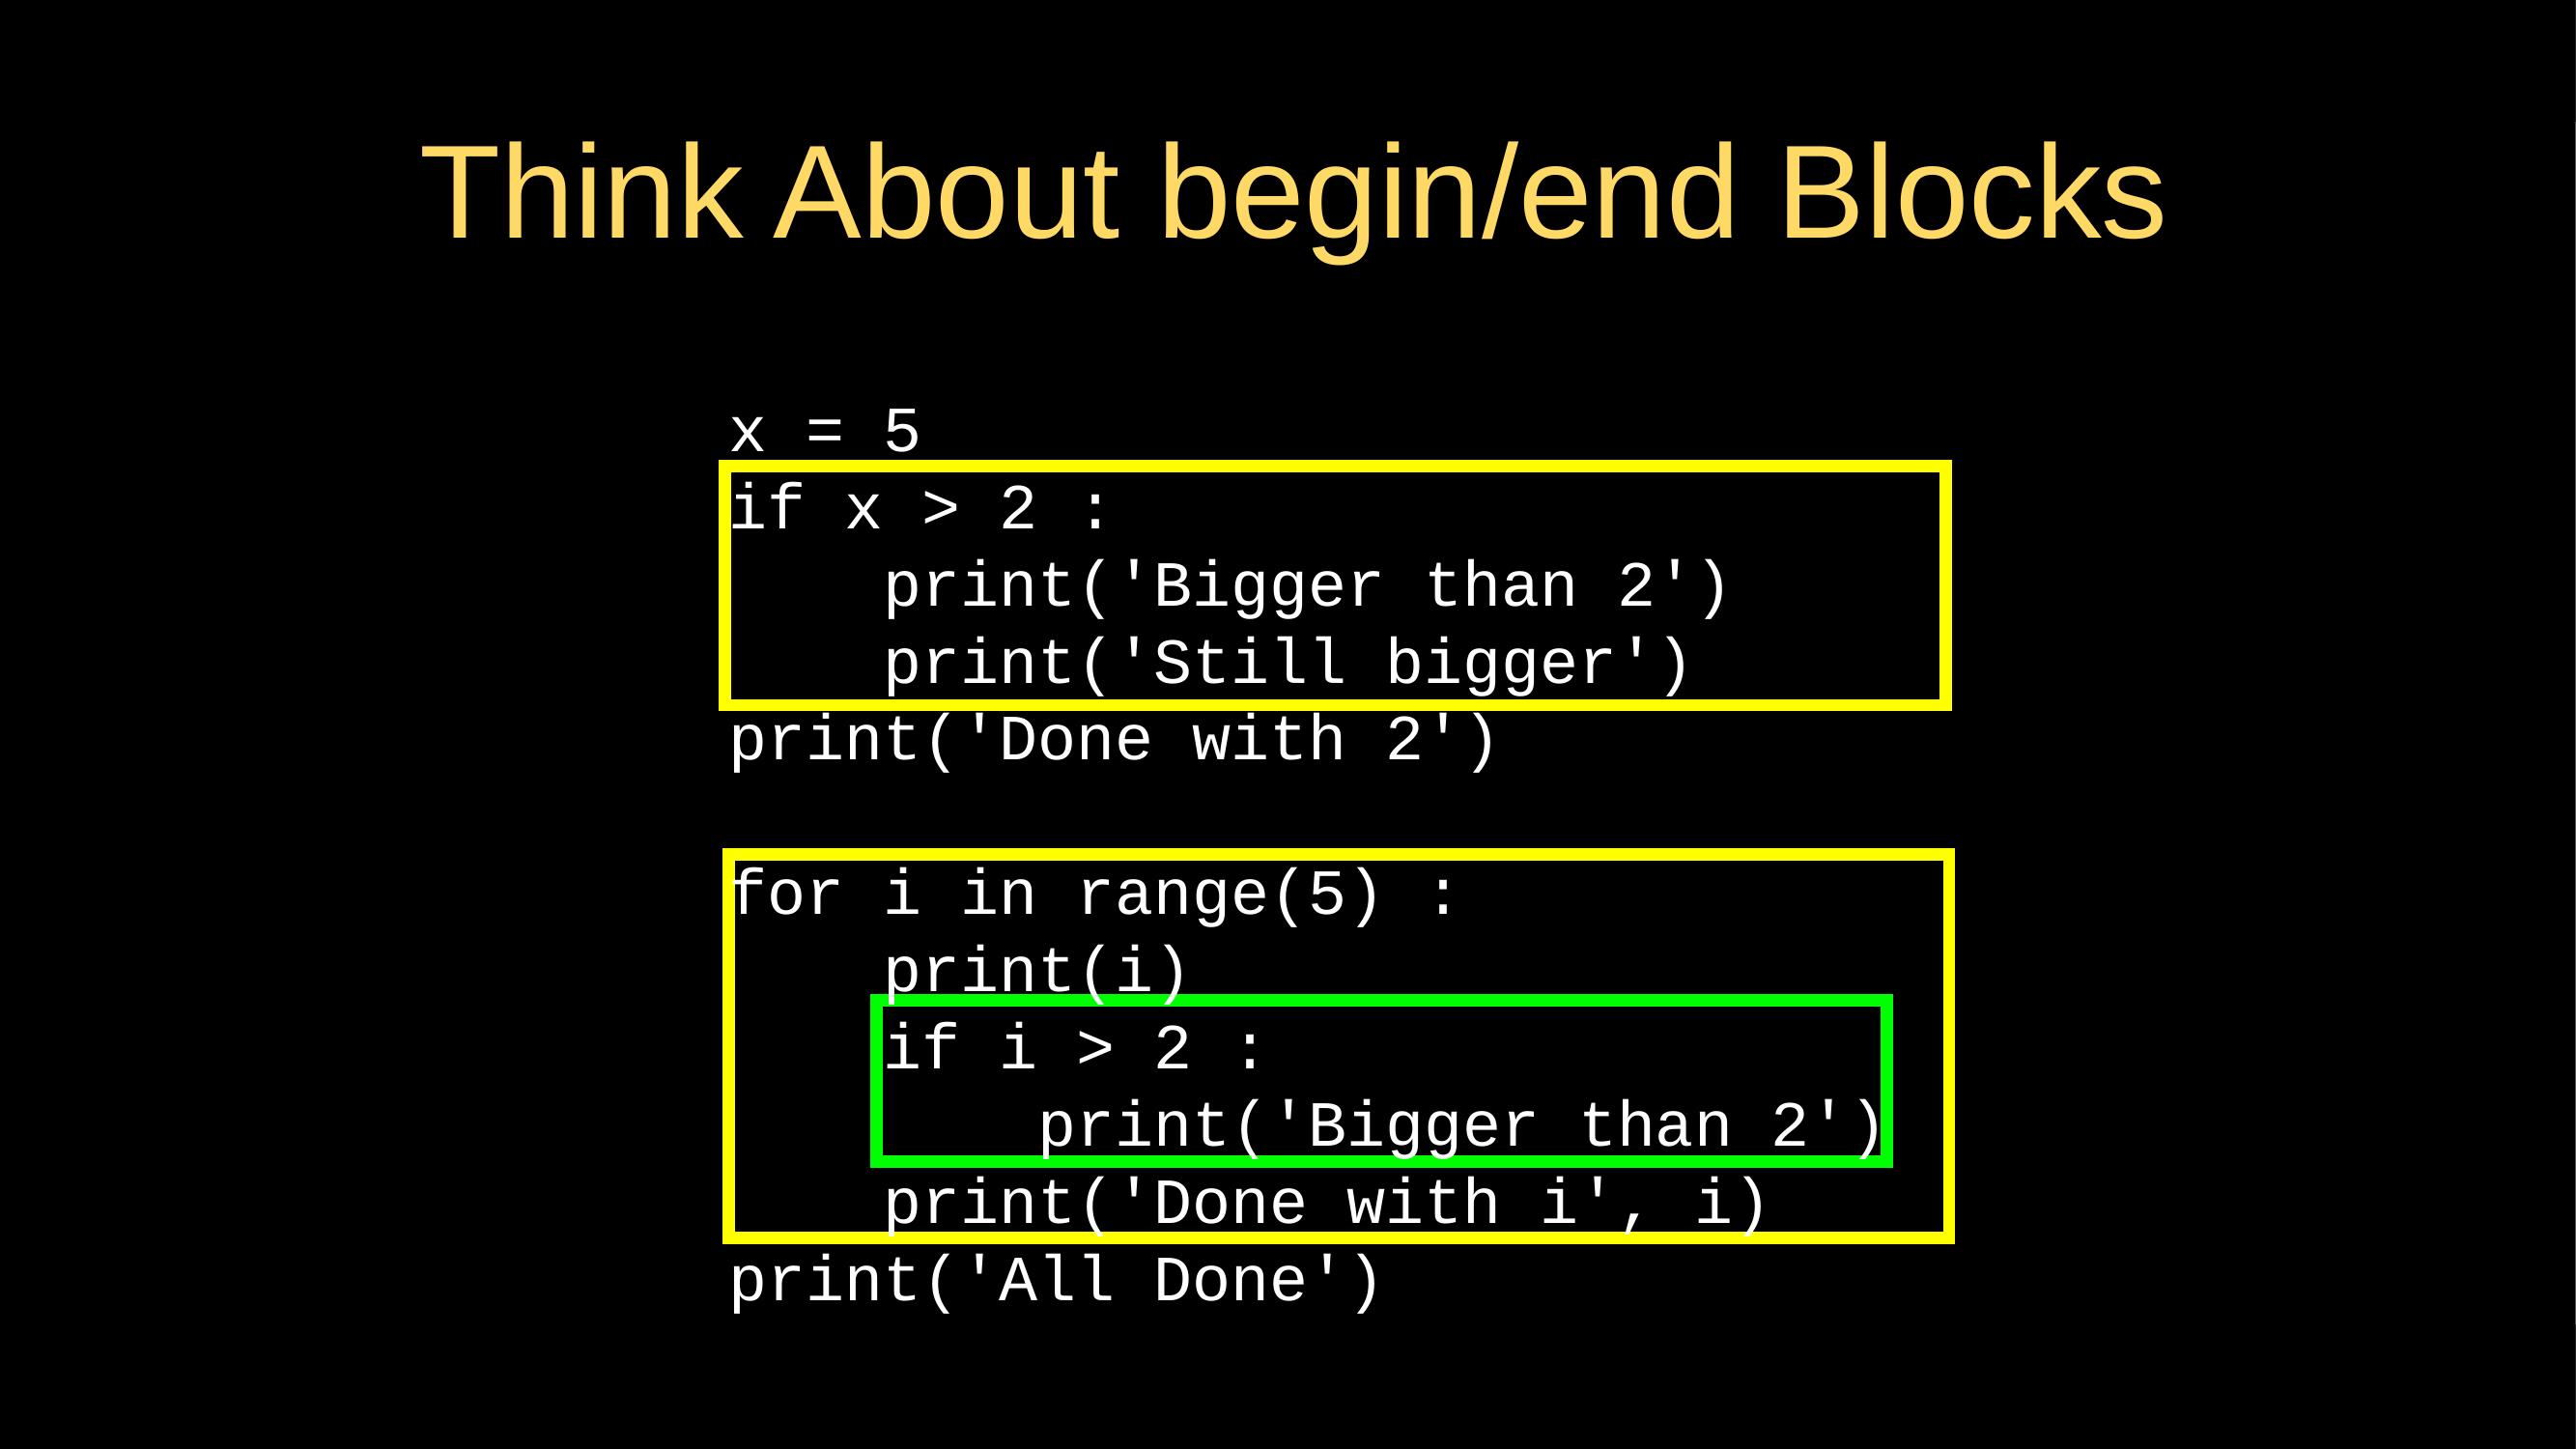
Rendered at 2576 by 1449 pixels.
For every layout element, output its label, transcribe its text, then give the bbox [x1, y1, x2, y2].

text_box [724, 466, 728, 706]
text_box x = 5 if x > 2 : print('Bigger than 2') print('Still bigger') print('Done with 2') for i in range(5) : print(i) if i > 2 : print('Bigger than 2') print('Done with i', i) print('All Done') [728, 385, 1984, 1315]
text_box Think About begin/end Blocks [340, 82, 2250, 321]
